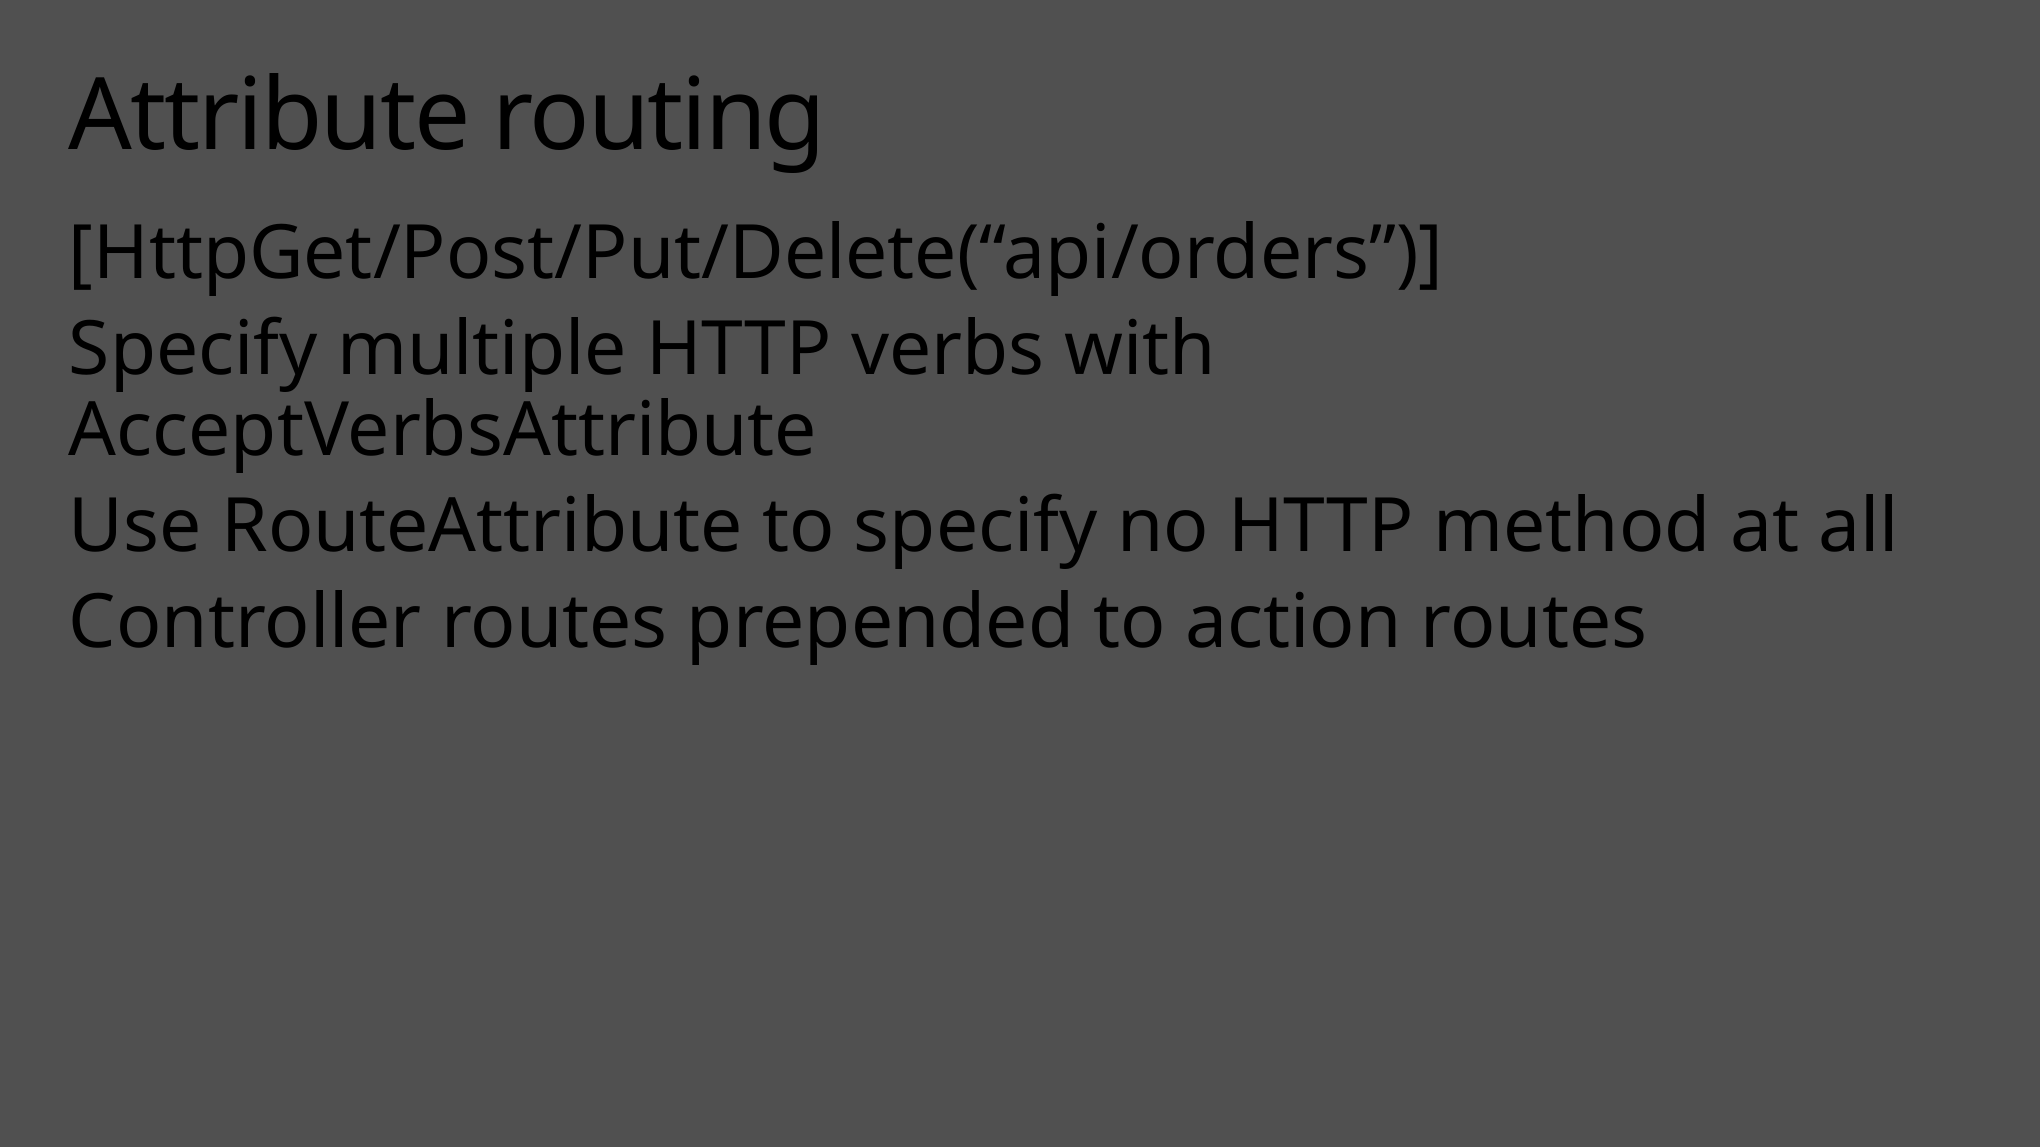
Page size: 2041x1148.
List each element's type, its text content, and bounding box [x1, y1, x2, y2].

title Attribute routing [45, 48, 1996, 198]
list [HttpGet/Post/Put/Delete(“api/orders”)] Specify multiple HTTP verbs with AcceptVerbsAttribute Use RouteAttribute to specify no HTTP method at all Controller routes prepended to action routes [45, 198, 1996, 578]
